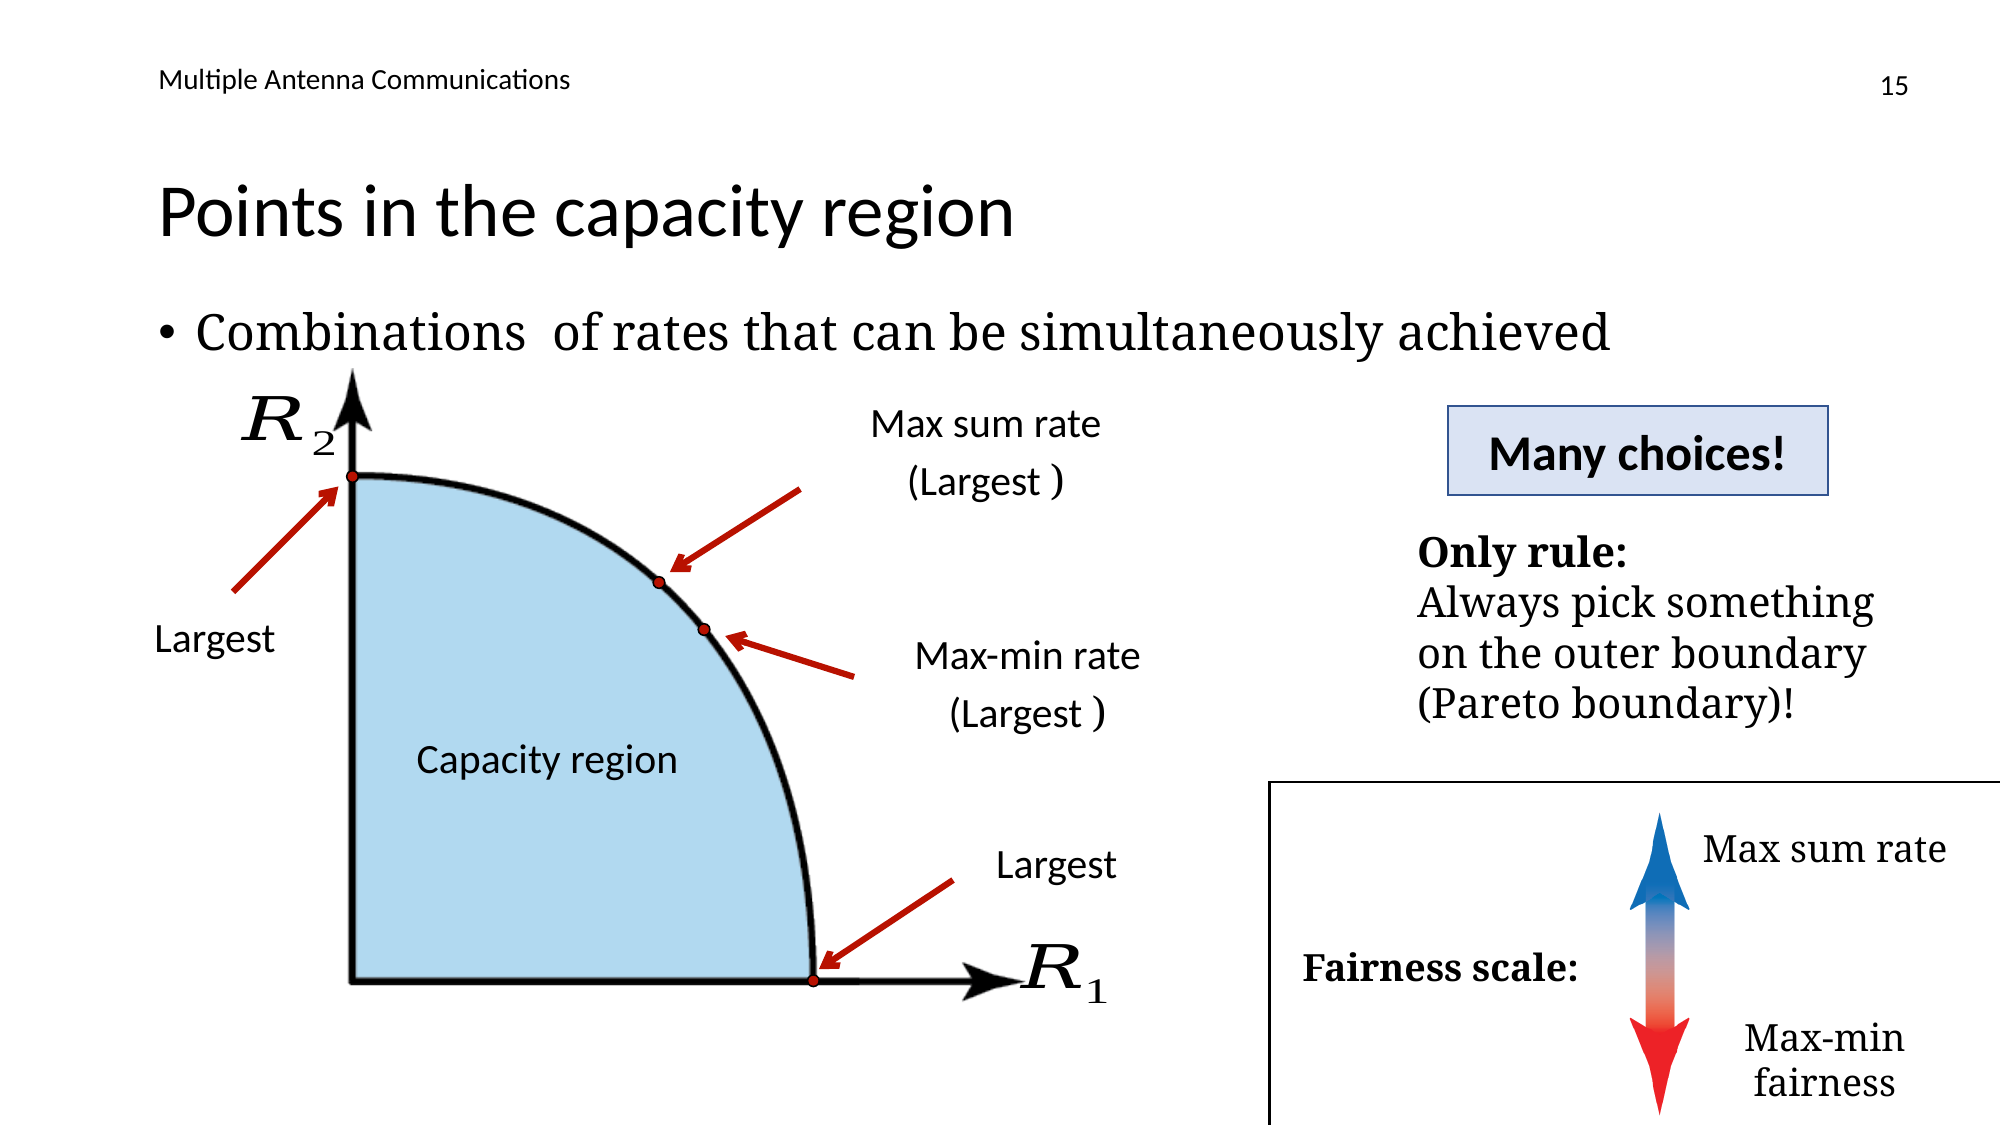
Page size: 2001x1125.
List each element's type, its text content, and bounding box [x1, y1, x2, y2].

title Points in the capacity region [143, 163, 1924, 301]
text_box [13, 966, 1268, 1029]
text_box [232, 486, 339, 592]
picture [1616, 805, 1713, 1125]
text_box [1268, 781, 2000, 1125]
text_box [669, 488, 801, 572]
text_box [818, 880, 953, 970]
picture [326, 368, 1026, 1008]
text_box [725, 635, 855, 677]
text_box Only rule: Always pick something on the outer boundary (Pareto boundary)! [1402, 518, 1924, 734]
footer Multiple Antenna Communications [143, 59, 1484, 103]
slide_number 15 [1802, 59, 1924, 103]
text_box Many choices! [1447, 405, 1829, 496]
